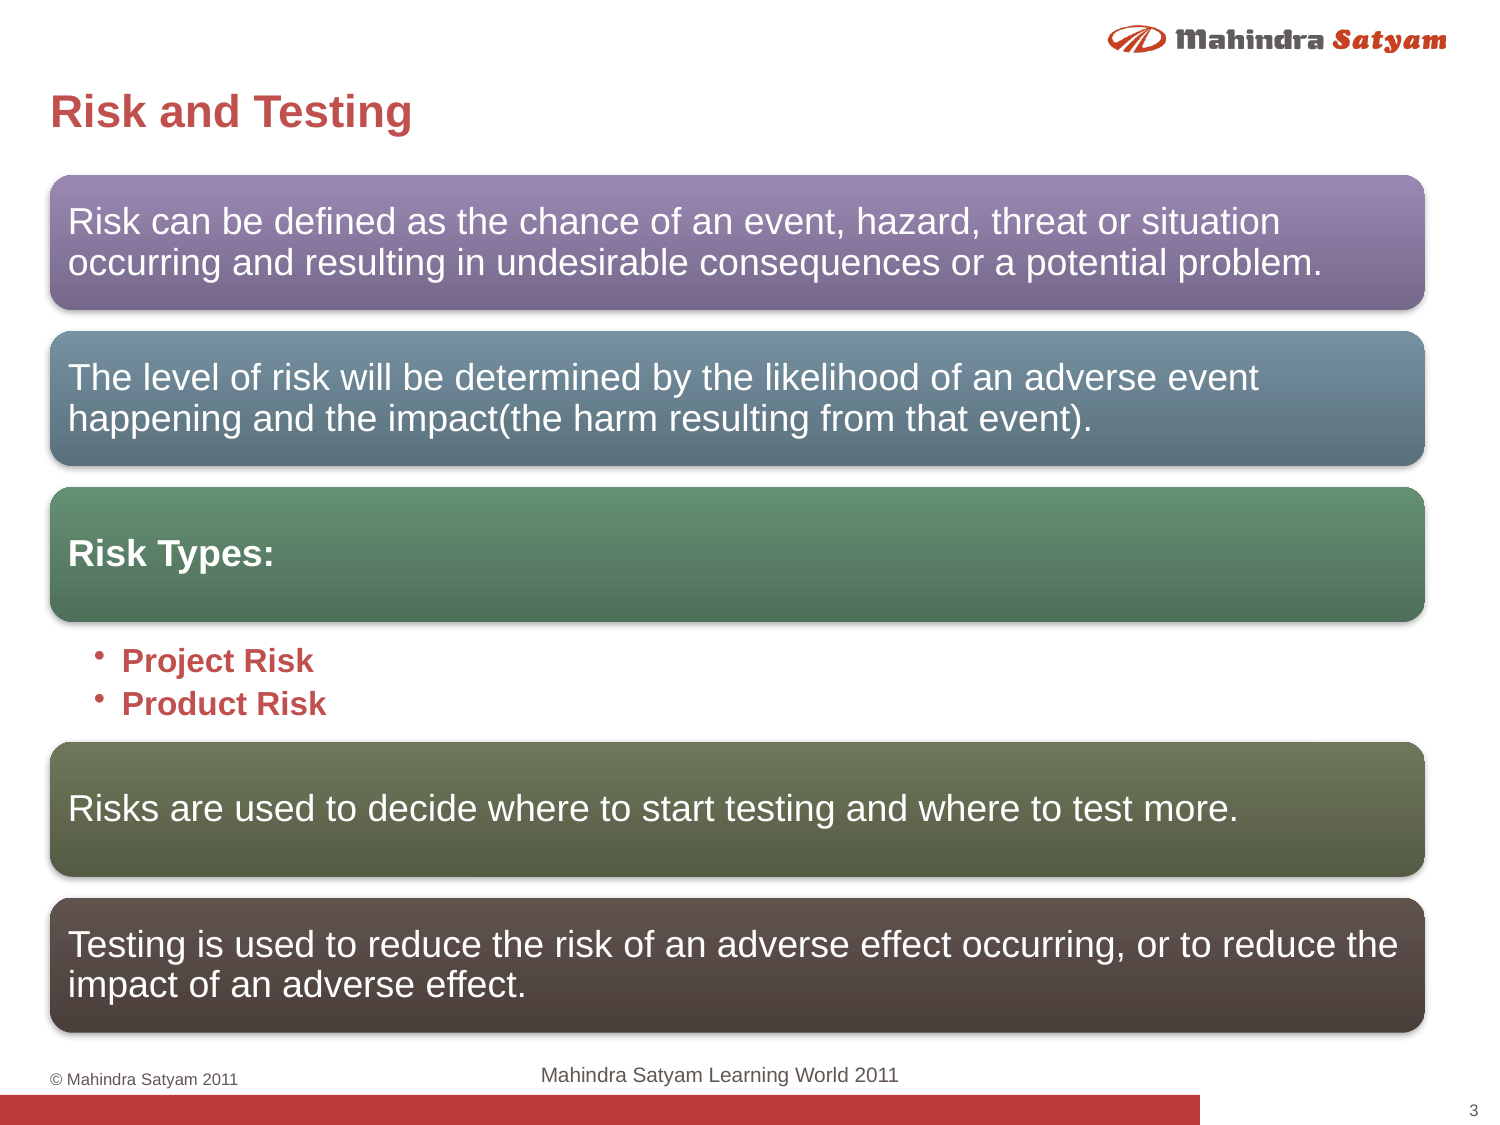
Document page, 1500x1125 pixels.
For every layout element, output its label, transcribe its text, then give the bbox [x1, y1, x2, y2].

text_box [49, 170, 1426, 1038]
title Risk and Testing [49, 81, 1452, 138]
picture [1107, 25, 1446, 53]
